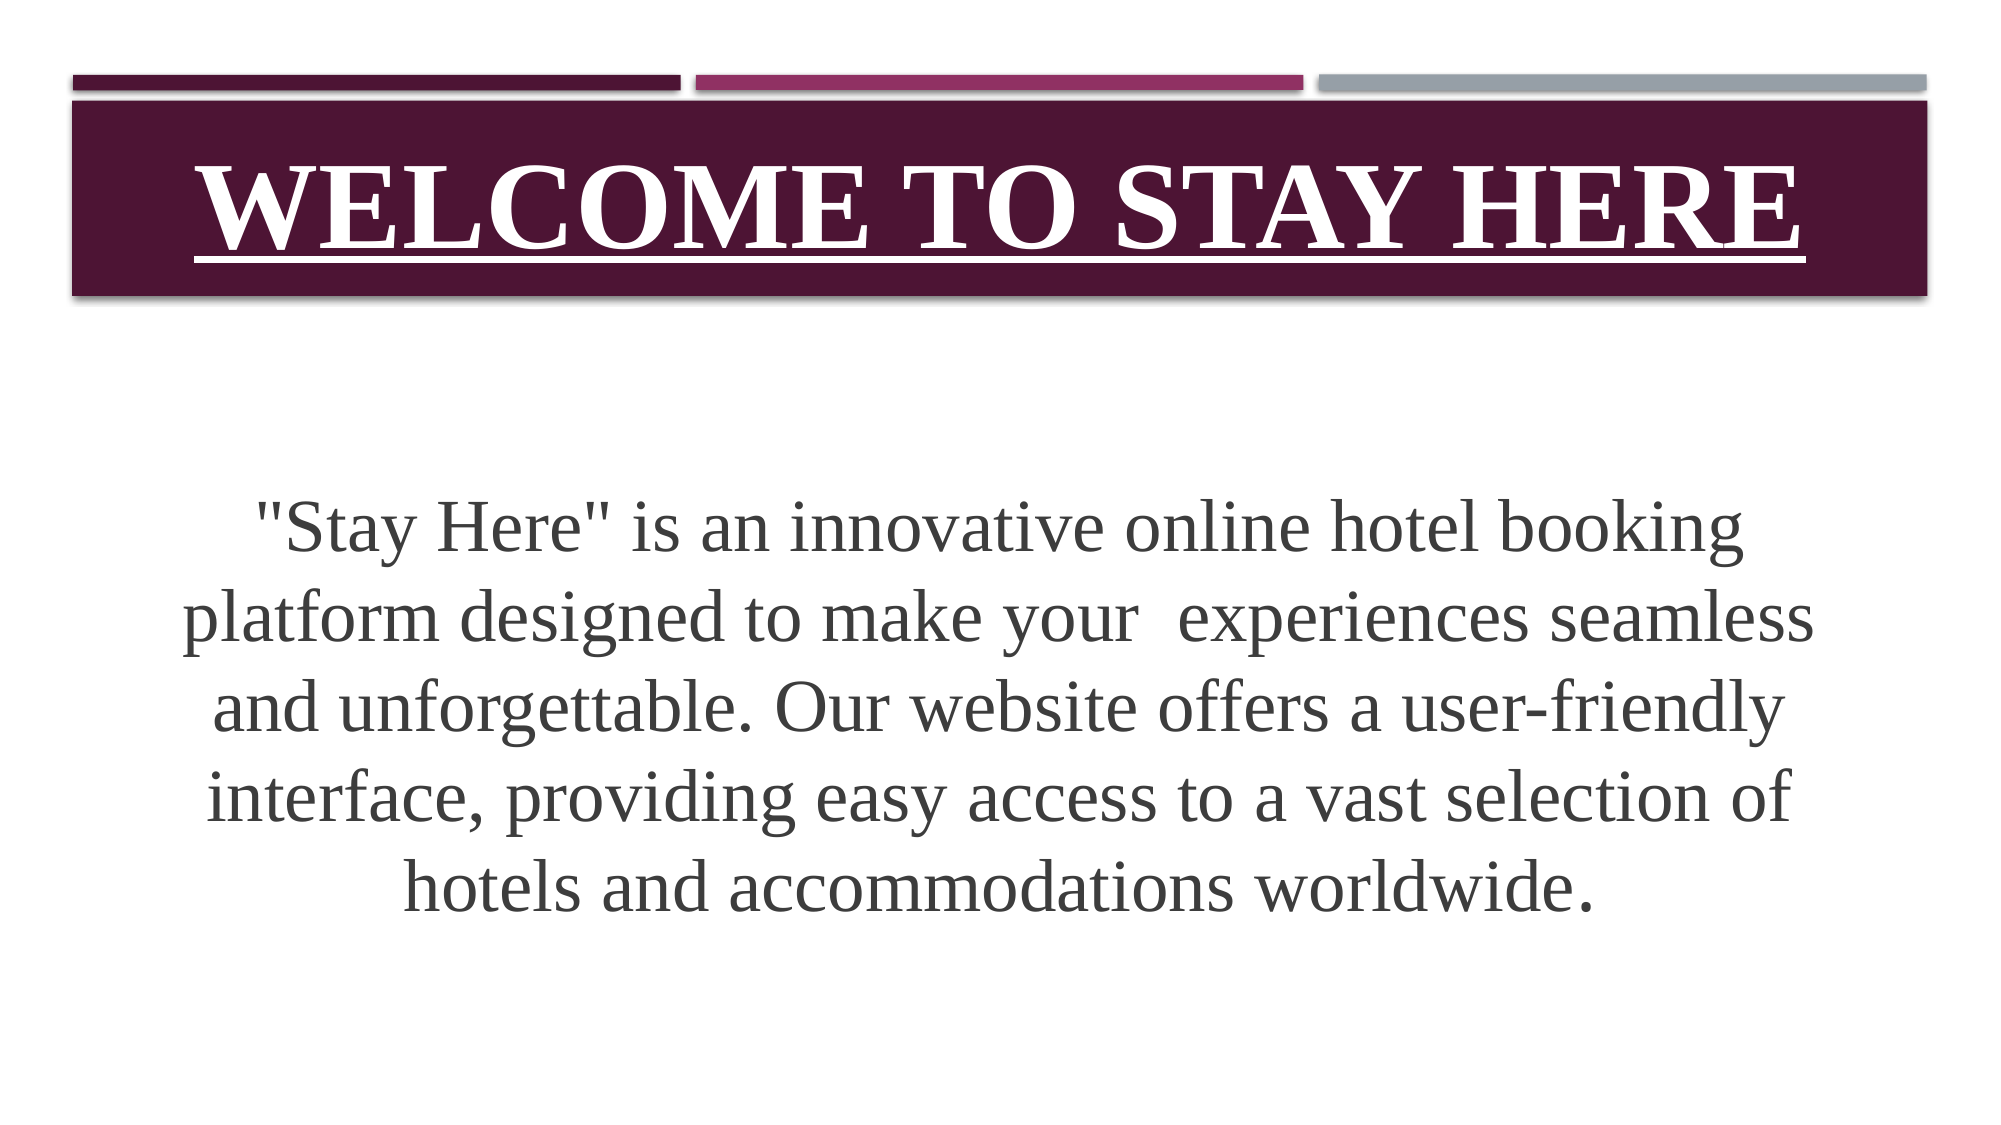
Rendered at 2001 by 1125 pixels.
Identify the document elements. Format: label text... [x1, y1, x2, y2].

list "Stay Here" is an innovative online hotel booking platform designed to make your experiences seamless and unforgettable. Our website offers a user-friendly interface, providing easy access to a vast selection of hotels and accommodations worldwide. [137, 389, 1863, 1014]
title Welcome to Stay Here [95, 115, 1905, 282]
